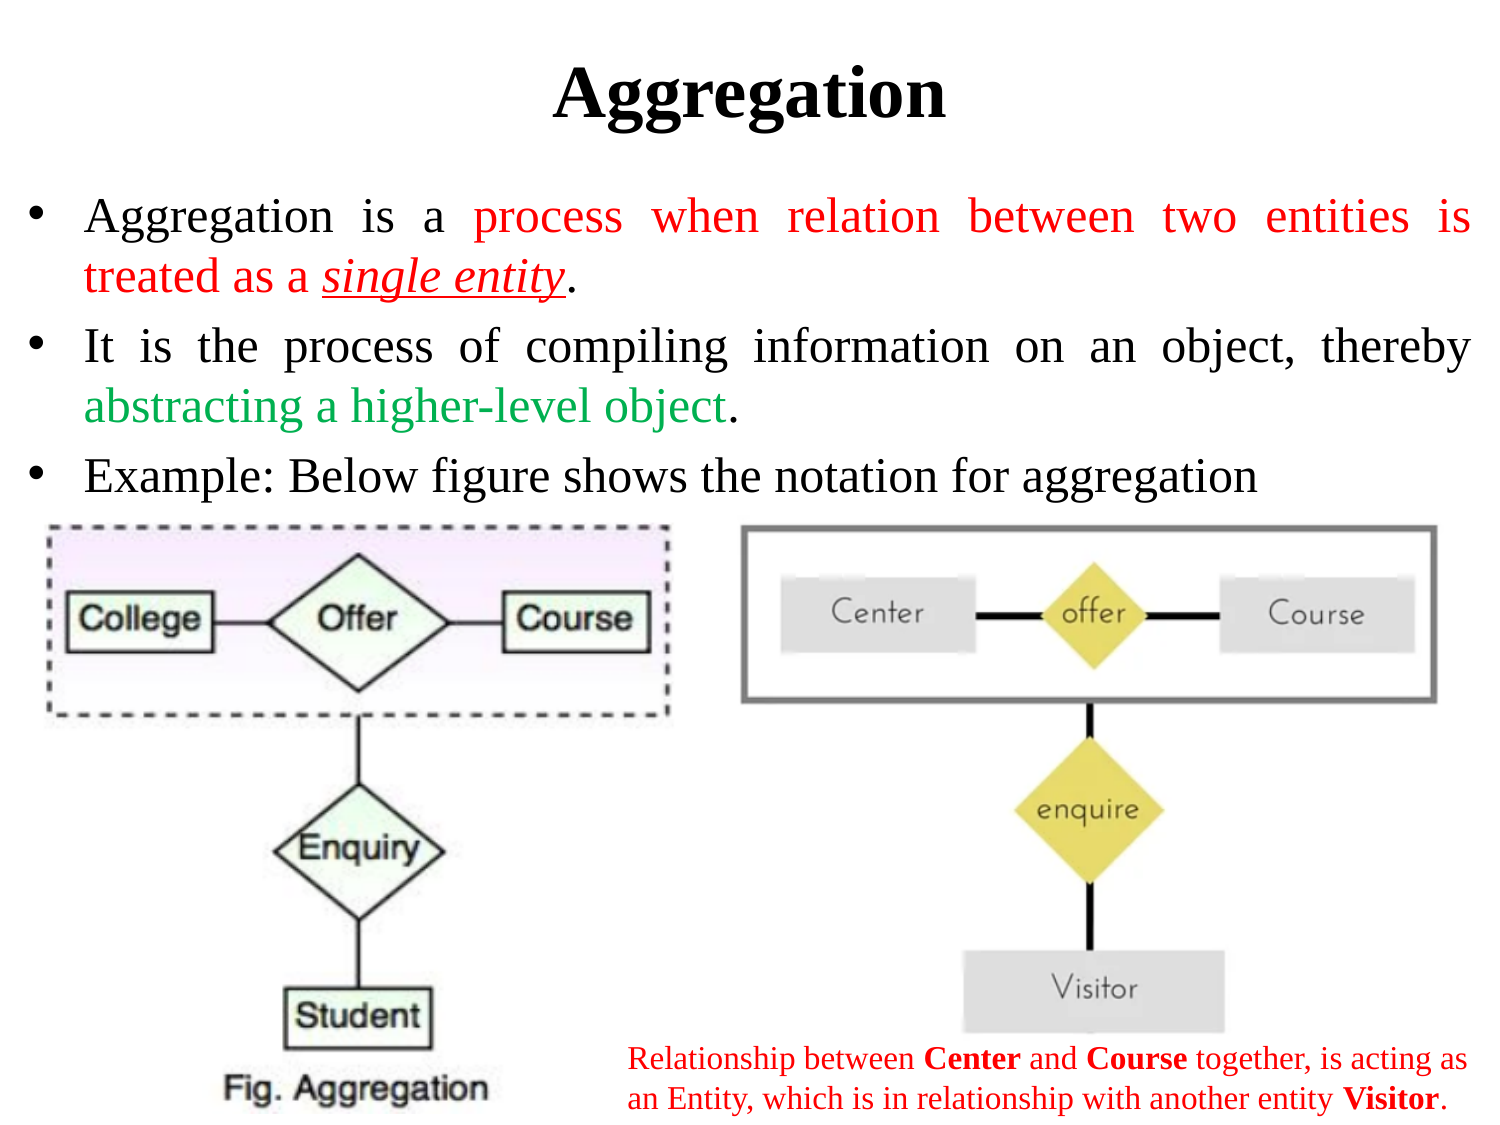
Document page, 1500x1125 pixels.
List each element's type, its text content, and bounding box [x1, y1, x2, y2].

picture [737, 515, 1447, 1044]
text_box Relationship between Center and Course together, is acting as an Entity, which is in relationship with another entity Visitor. [612, 1029, 1500, 1124]
picture [37, 509, 688, 1114]
list Aggregation is a process when relation between two entities is treated as a single entity. It is the process of compiling information on an object, thereby abstracting a higher-level object. Example: Below figure shows the notation for aggregation [12, 174, 1488, 1100]
title Aggregation [75, 12, 1425, 163]
